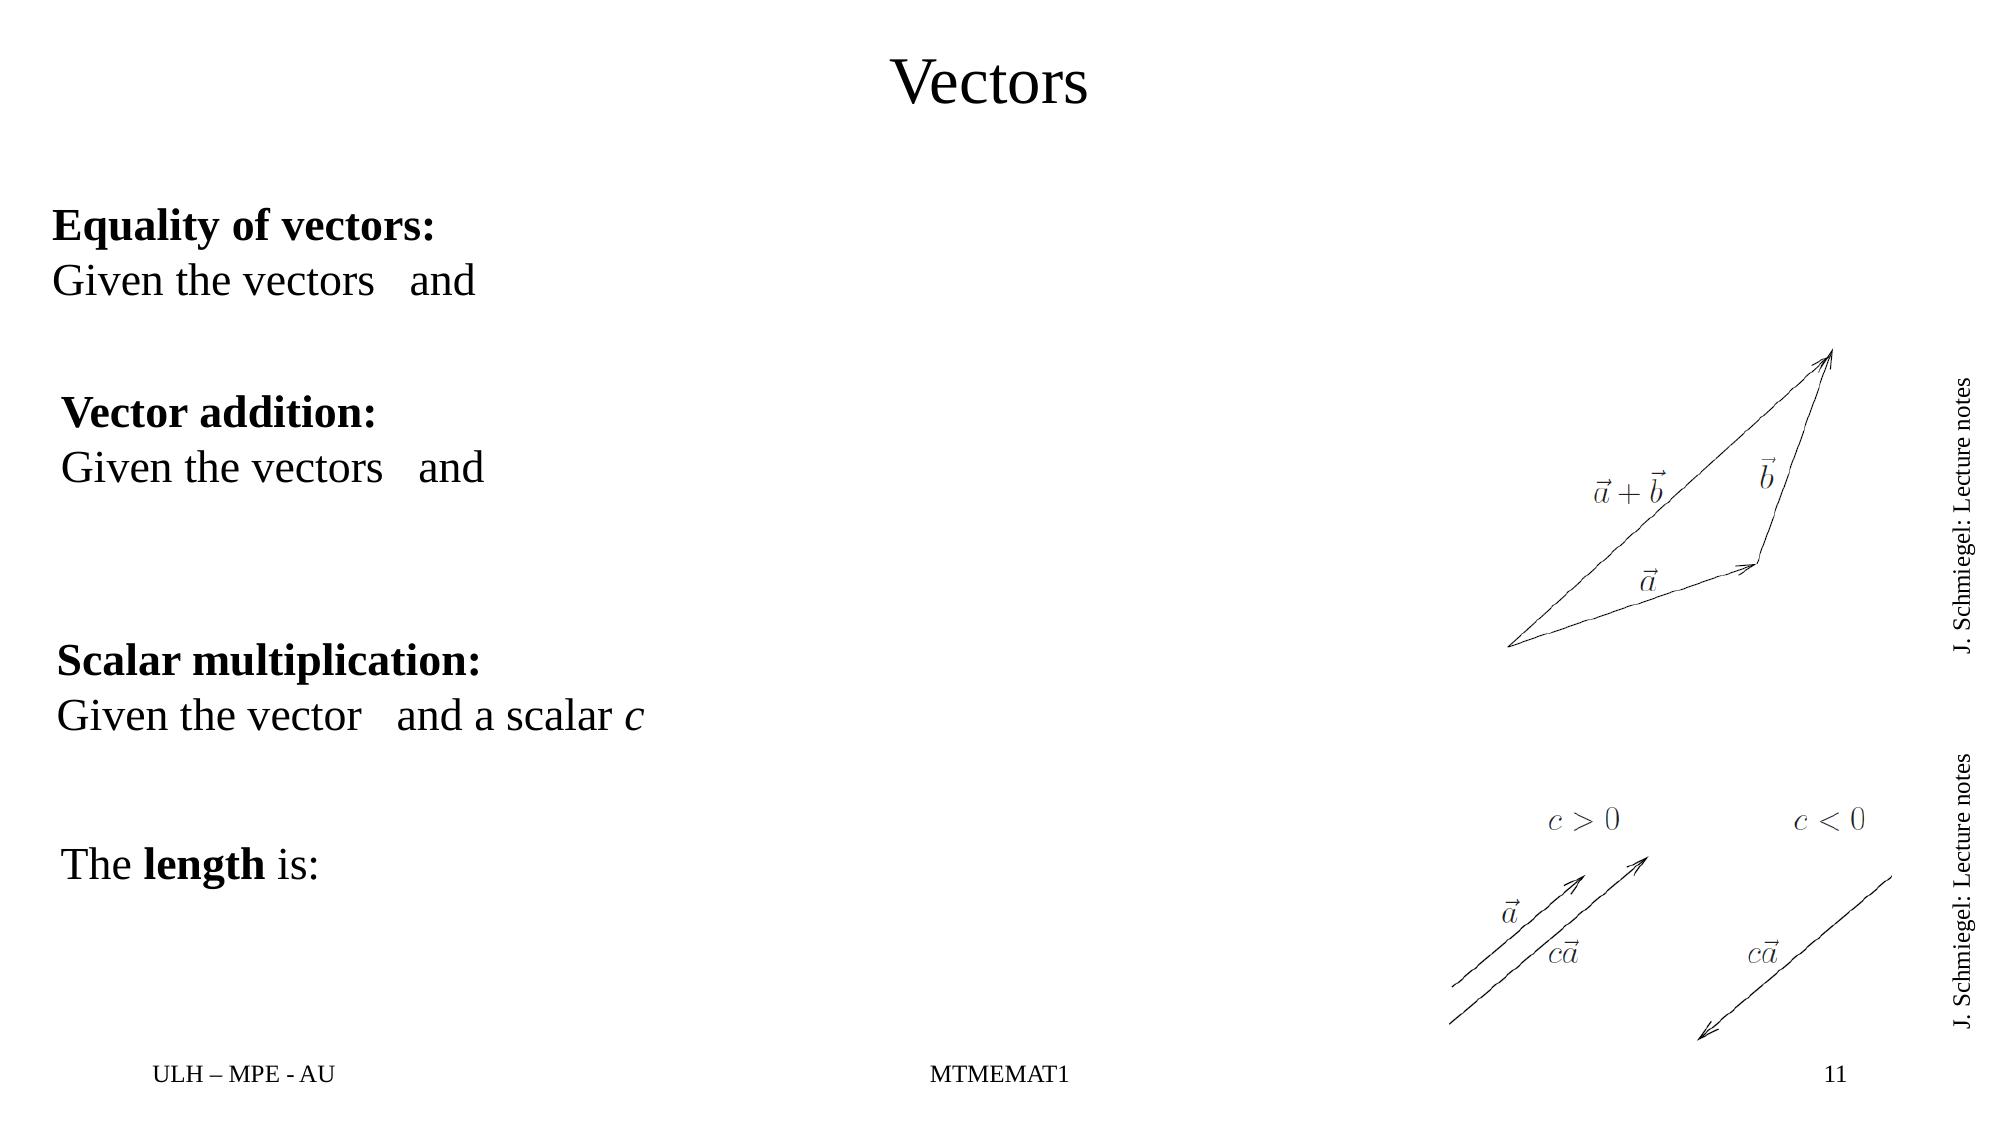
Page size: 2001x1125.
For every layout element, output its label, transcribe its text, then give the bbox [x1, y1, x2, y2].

title Vectors [46, 19, 1934, 144]
slide_number 11 [1412, 1042, 1863, 1103]
text_box J. Schmiegel: Lecture notes [1937, 363, 1983, 669]
text_box J. Schmiegel: Lecture notes [1937, 739, 1983, 1045]
picture [1449, 807, 1892, 1043]
picture [1507, 344, 1834, 648]
footer MTMEMAT1 [662, 1042, 1338, 1103]
slide_number ULH – MPE - AU [137, 1042, 588, 1103]
